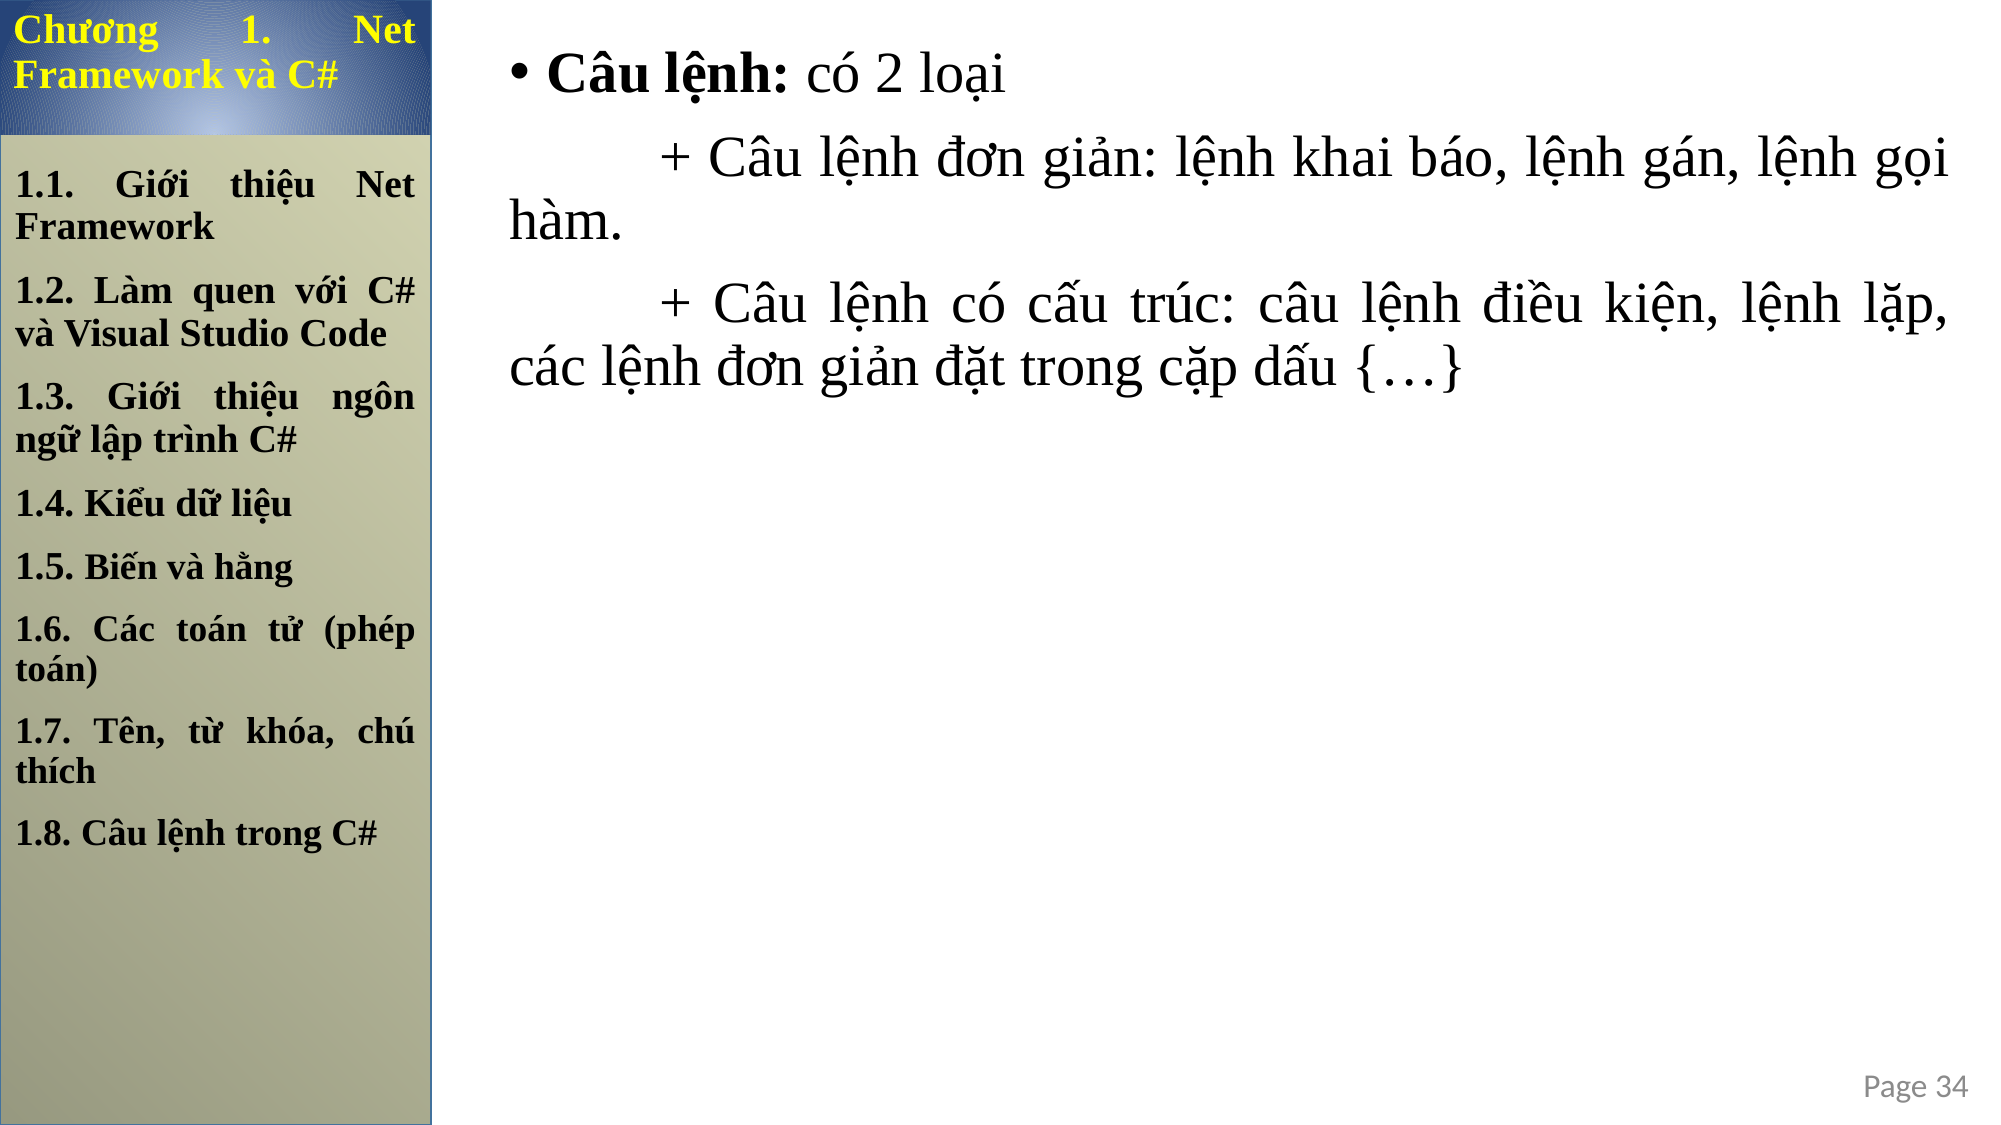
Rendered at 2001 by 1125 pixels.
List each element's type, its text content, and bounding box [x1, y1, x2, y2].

list Chương 1. Net Framework và C# [0, 0, 431, 135]
list Câu lệnh: có 2 loại + Câu lệnh đơn giản: lệnh khai báo, lệnh gán, lệnh gọi hàm. + Câu lệnh có cấu trúc: câu lệnh điều kiện, lệnh lặp, các lệnh đơn giản đặt trong cặp dấu {…} [494, 34, 1966, 1046]
slide_number Page 34 [1811, 1056, 1984, 1112]
list 1.1. Giới thiệu Net Framework 1.2. Làm quen với C# và Visual Studio Code 1.3. Giới thiệu ngôn ngữ lập trình C# 1.4. Kiểu dữ liệu 1.5. Biến và hằng 1.6. Các toán tử (phép toán) 1.7. Tên, từ khóa, chú thích 1.8. Câu lệnh trong C# [0, 155, 431, 1112]
